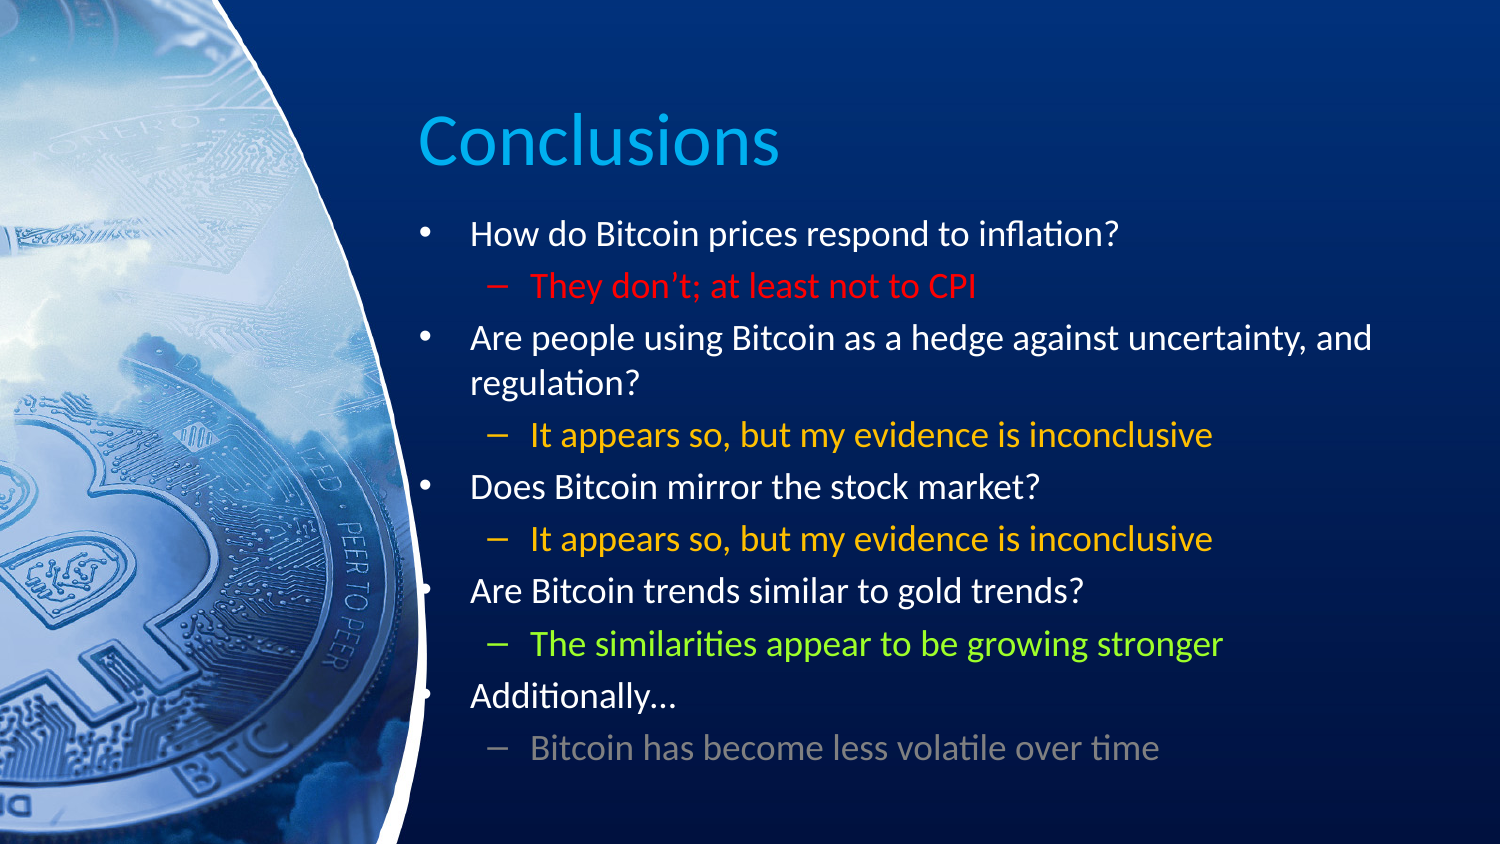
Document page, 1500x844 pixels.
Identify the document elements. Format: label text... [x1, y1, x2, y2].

picture [0, 0, 1500, 844]
list How do Bitcoin prices respond to inflation? They don’t; at least not to CPI Are people using Bitcoin as a hedge against uncertainty, and regulation? It appears so, but my evidence is inconclusive Does Bitcoin mirror the stock market? It appears so, but my evidence is inconclusive Are Bitcoin trends similar to gold trends? The similarities appear to be growing stronger Additionally… Bitcoin has become less volatile over time [403, 201, 1435, 778]
title Conclusions [403, 76, 1435, 196]
